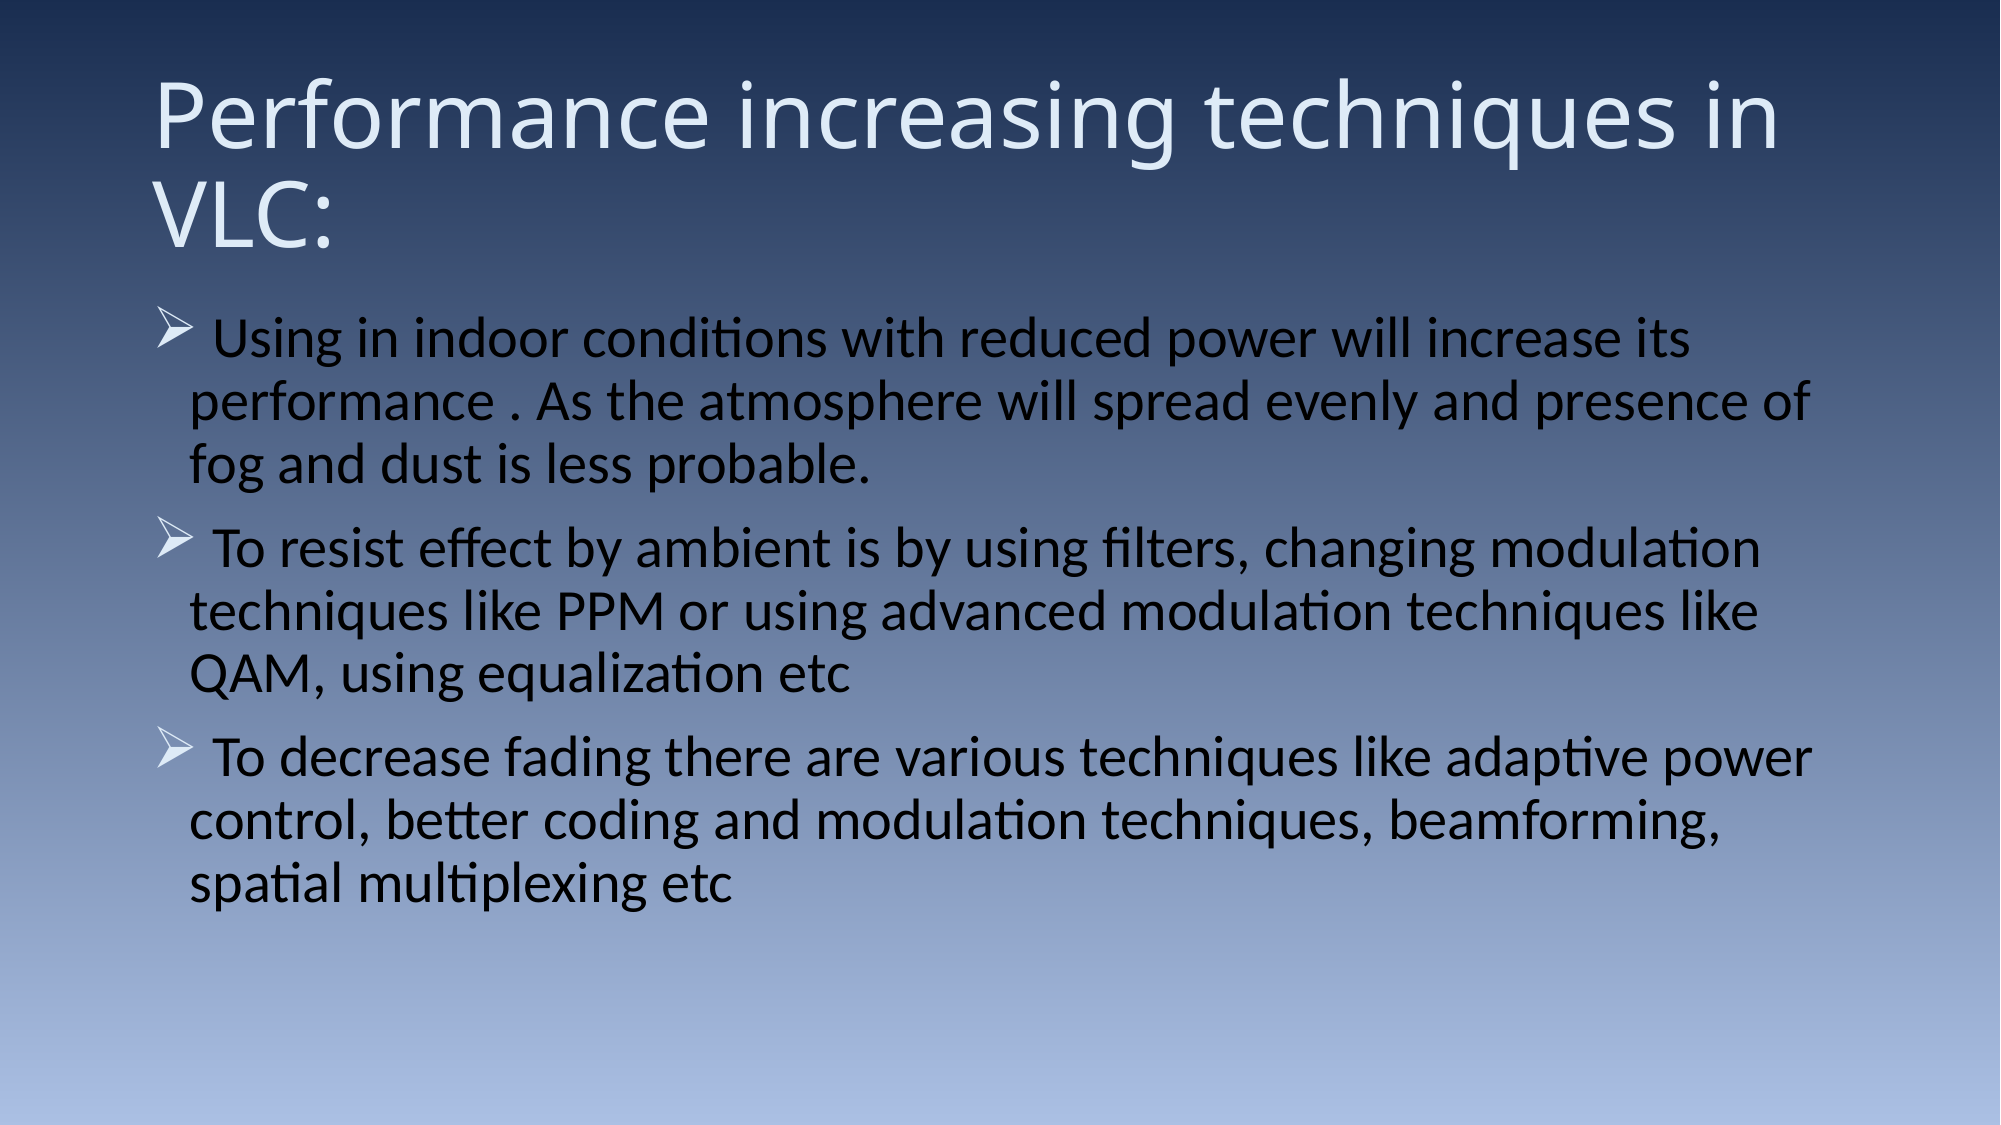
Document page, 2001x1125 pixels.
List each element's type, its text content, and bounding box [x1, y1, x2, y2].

list Using in indoor conditions with reduced power will increase its performance . As the atmosphere will spread evenly and presence of fog and dust is less probable. To resist effect by ambient is by using filters, changing modulation techniques like PPM or using advanced modulation techniques like QAM, using equalization etc To decrease fading there are various techniques like adaptive power control, better coding and modulation techniques, beamforming, spatial multiplexing etc [137, 299, 1863, 1014]
title Performance increasing techniques in VLC: [137, 59, 1863, 278]
